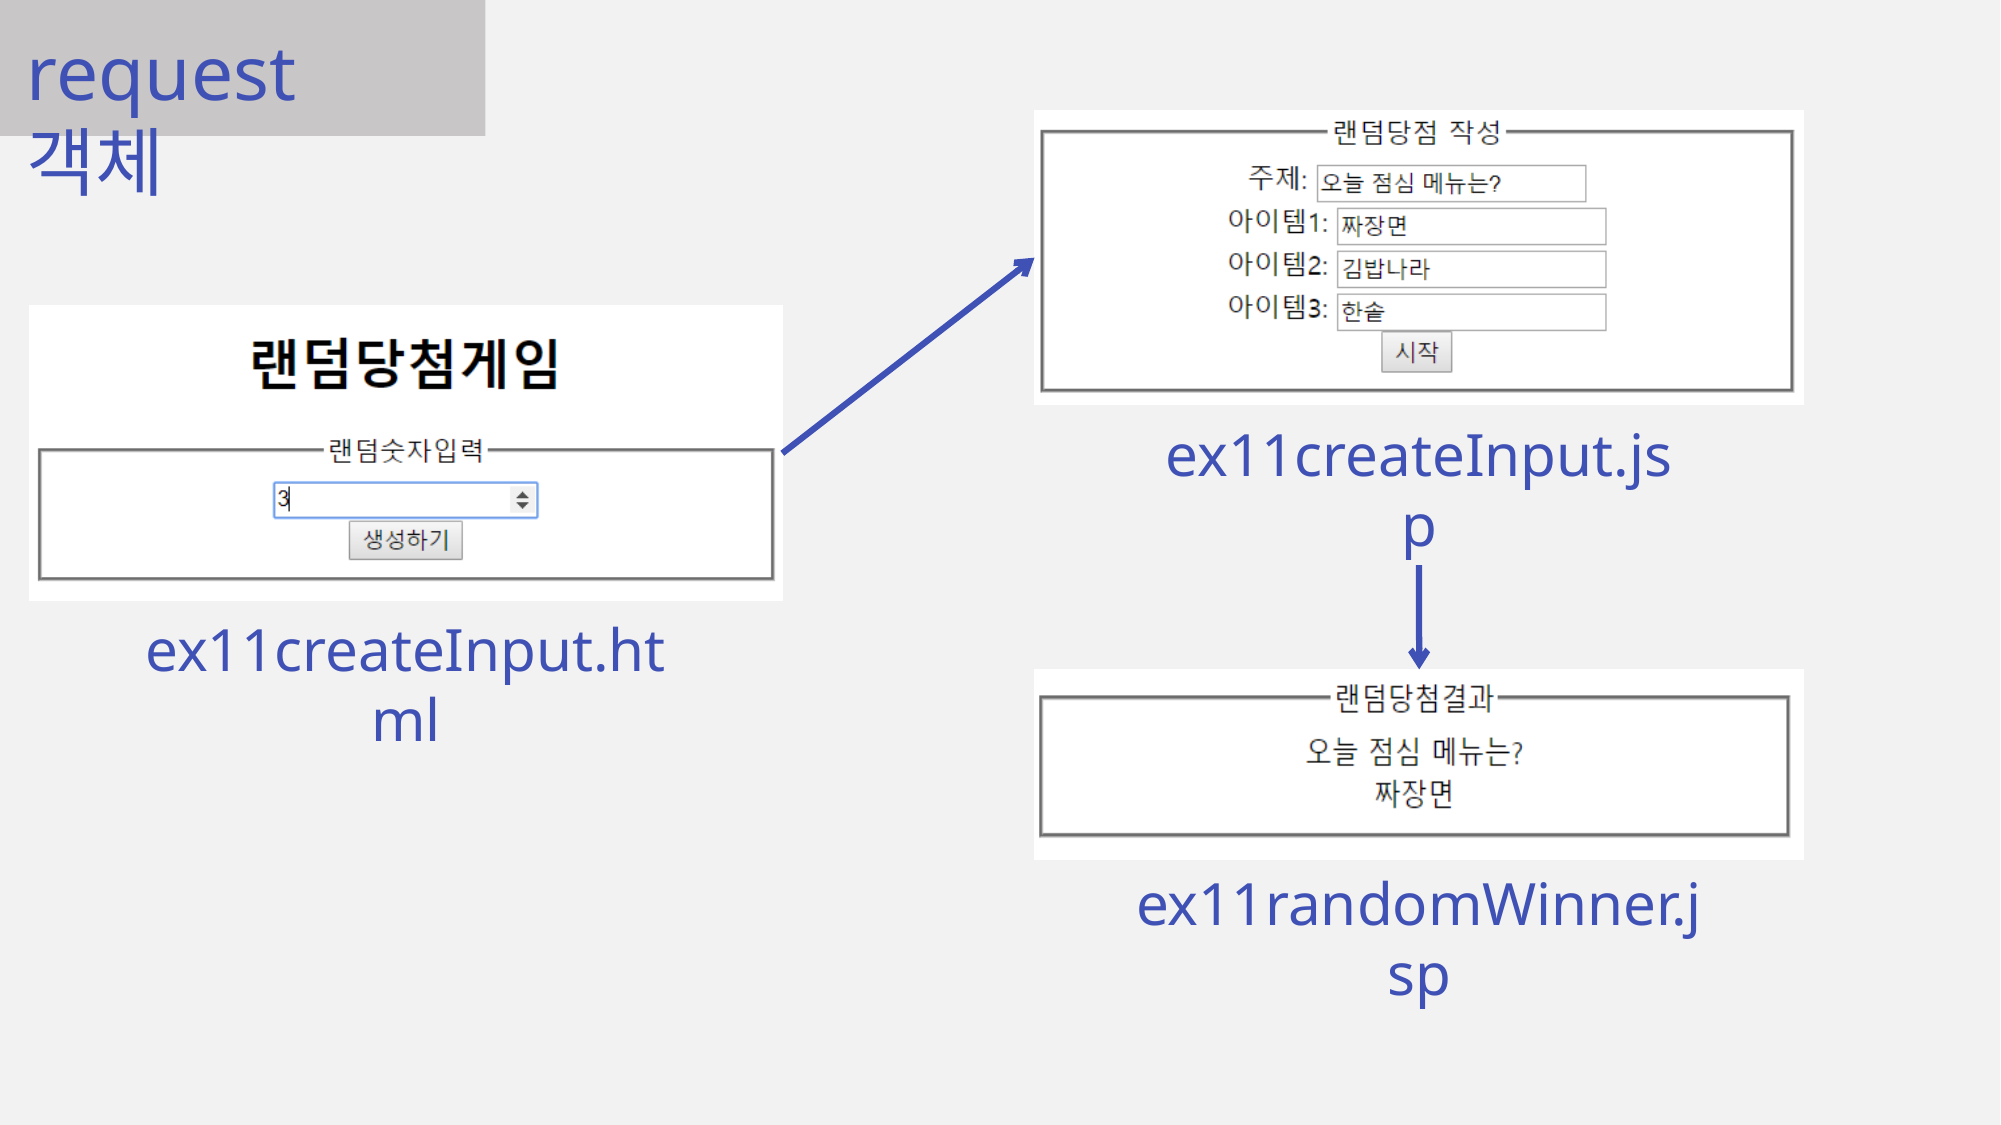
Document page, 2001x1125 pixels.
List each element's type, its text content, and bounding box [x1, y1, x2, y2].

text_box request객체 [12, 18, 437, 214]
text_box [0, 0, 486, 137]
text_box ex11createInput.jsp [1137, 410, 1701, 566]
picture [29, 305, 783, 601]
picture [1034, 110, 1804, 405]
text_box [782, 257, 1035, 454]
picture [1034, 669, 1804, 860]
text_box ex11createInput.html [124, 605, 687, 761]
text_box ex11randomWinner.jsp [1114, 860, 1724, 1015]
